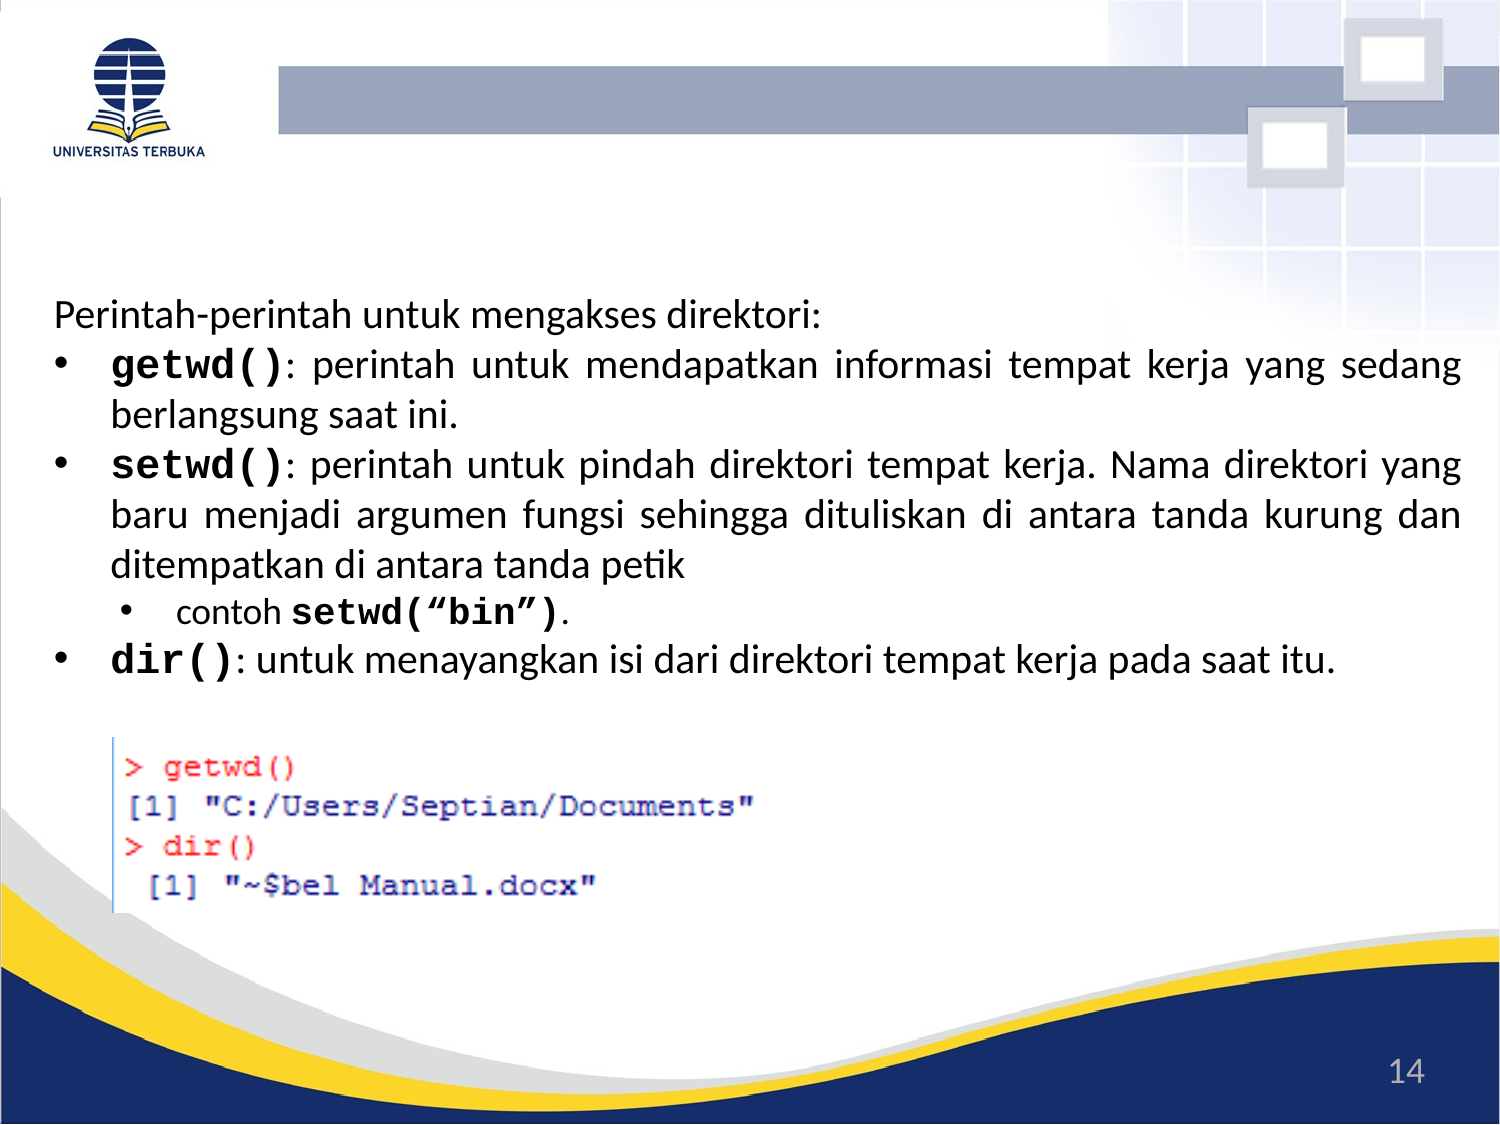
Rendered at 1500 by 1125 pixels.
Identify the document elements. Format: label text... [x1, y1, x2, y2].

slide_number 14 [1080, 1046, 1425, 1087]
picture [0, 0, 1500, 1124]
list Perintah-perintah untuk mengakses direktori: getwd(): perintah untuk mendapatkan informasi tempat kerja yang sedang berlangsung saat ini. setwd(): perintah untuk pindah direktori tempat kerja. Nama direktori yang baru menjadi argumen fungsi sehingga dituliskan di antara tanda kurung dan ditempatkan di antara tanda petik contoh setwd(“bin”). dir(): untuk menayangkan isi dari direktori tempat kerja pada saat itu. [54, 286, 1463, 742]
